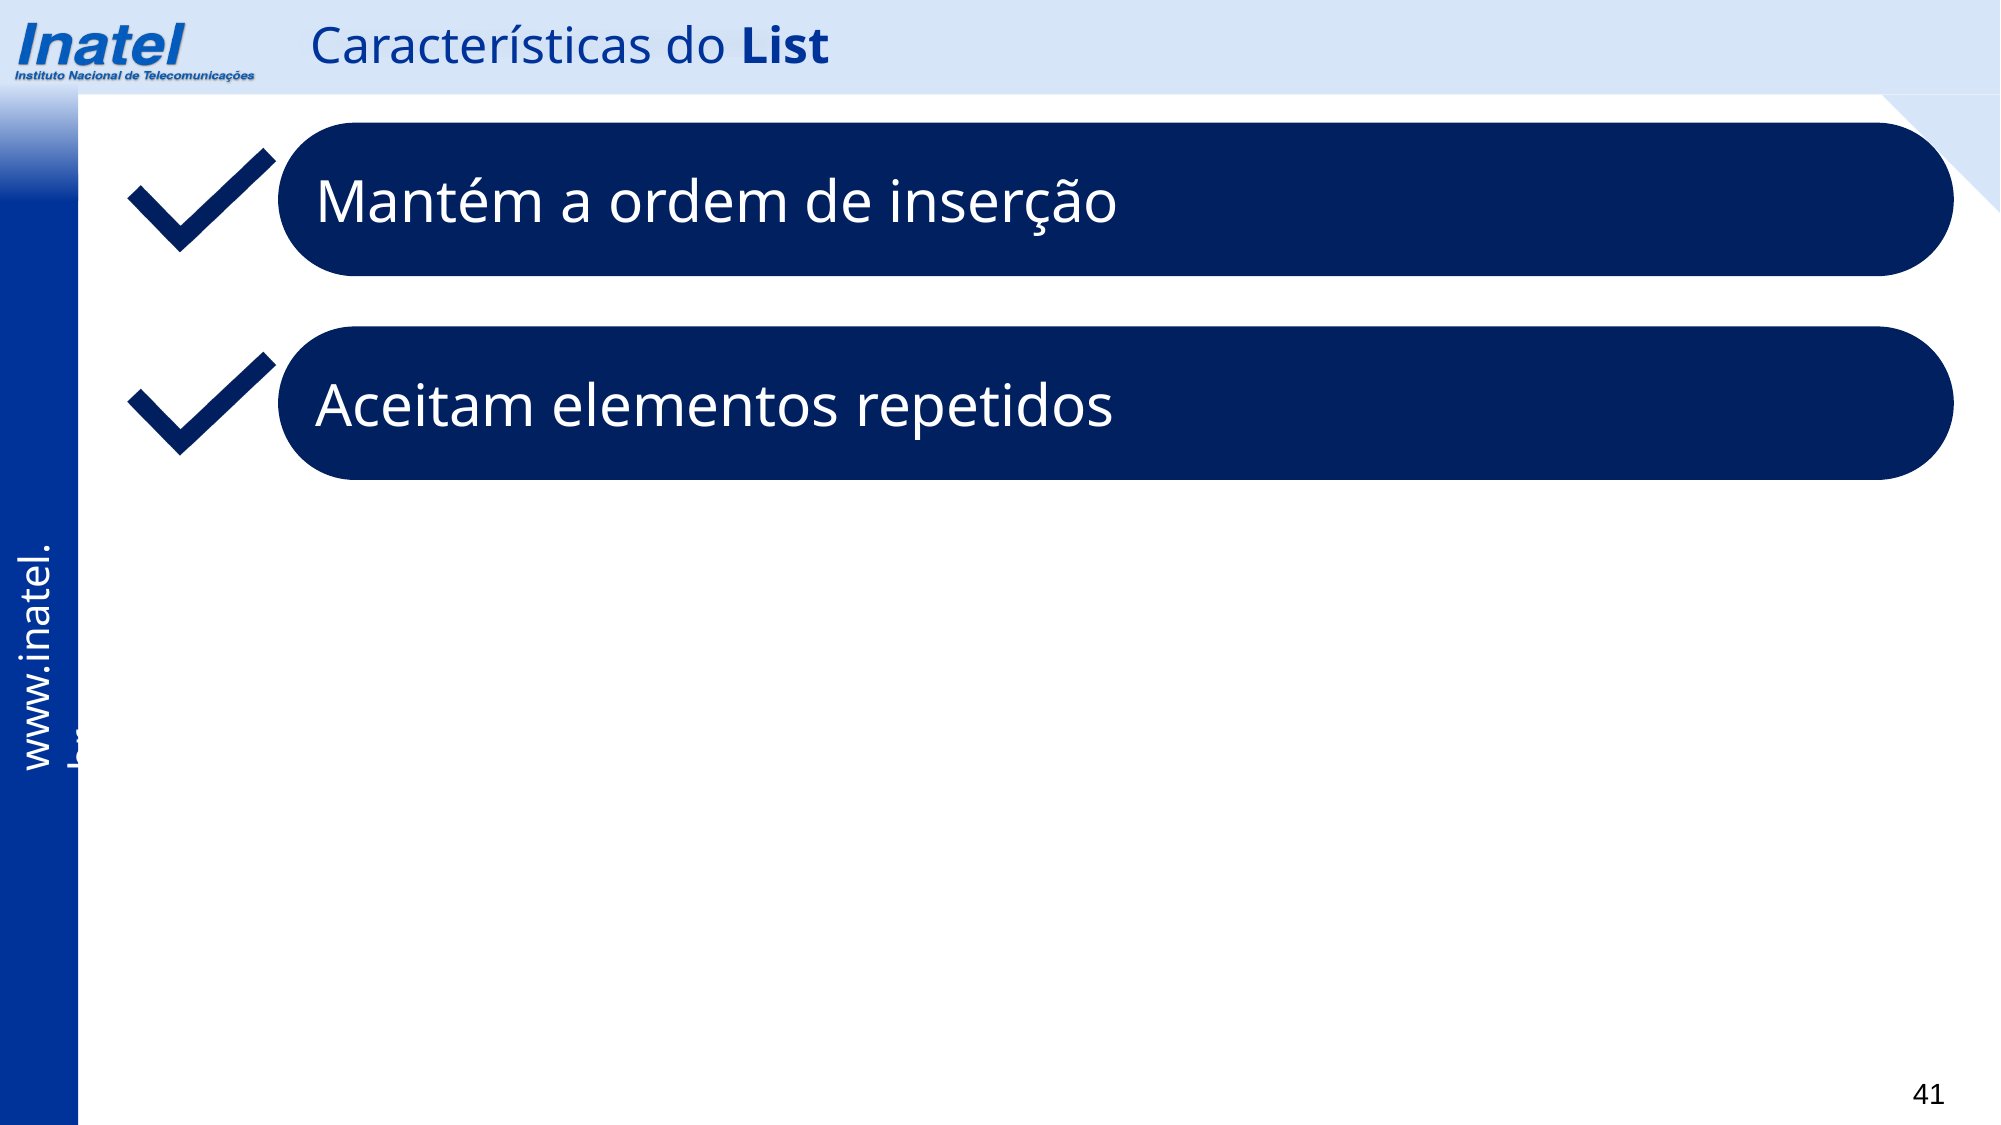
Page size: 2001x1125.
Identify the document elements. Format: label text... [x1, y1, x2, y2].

picture [124, 122, 279, 277]
text_box Mantém a ordem de inserção [279, 121, 1955, 278]
picture [124, 326, 279, 480]
text_box Aceitam elementos repetidos [279, 325, 1955, 481]
picture [12, 20, 258, 85]
text_box [1881, 96, 2000, 215]
text_box Características do List [295, 0, 2000, 96]
